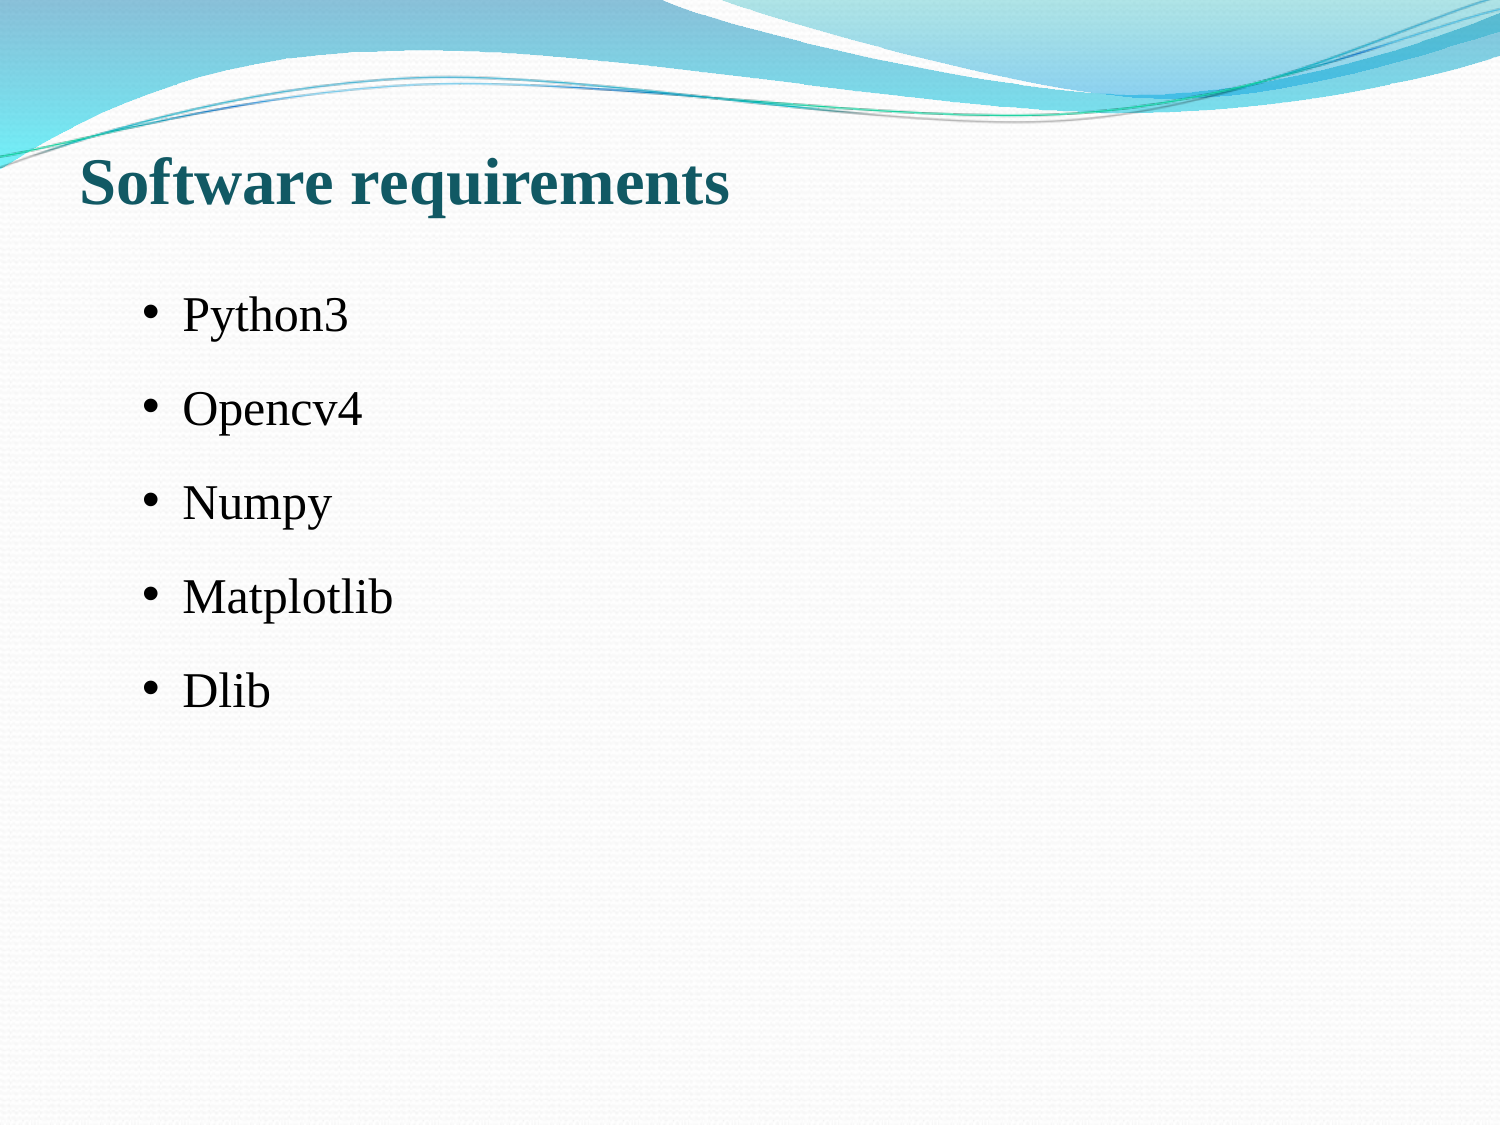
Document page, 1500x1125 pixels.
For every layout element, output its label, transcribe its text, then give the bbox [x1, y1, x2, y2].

title Software requirements [79, 30, 1386, 218]
picture [0, 0, 1500, 1125]
list Python3 Opencv4 Numpy Matplotlib Dlib [62, 249, 1413, 1050]
